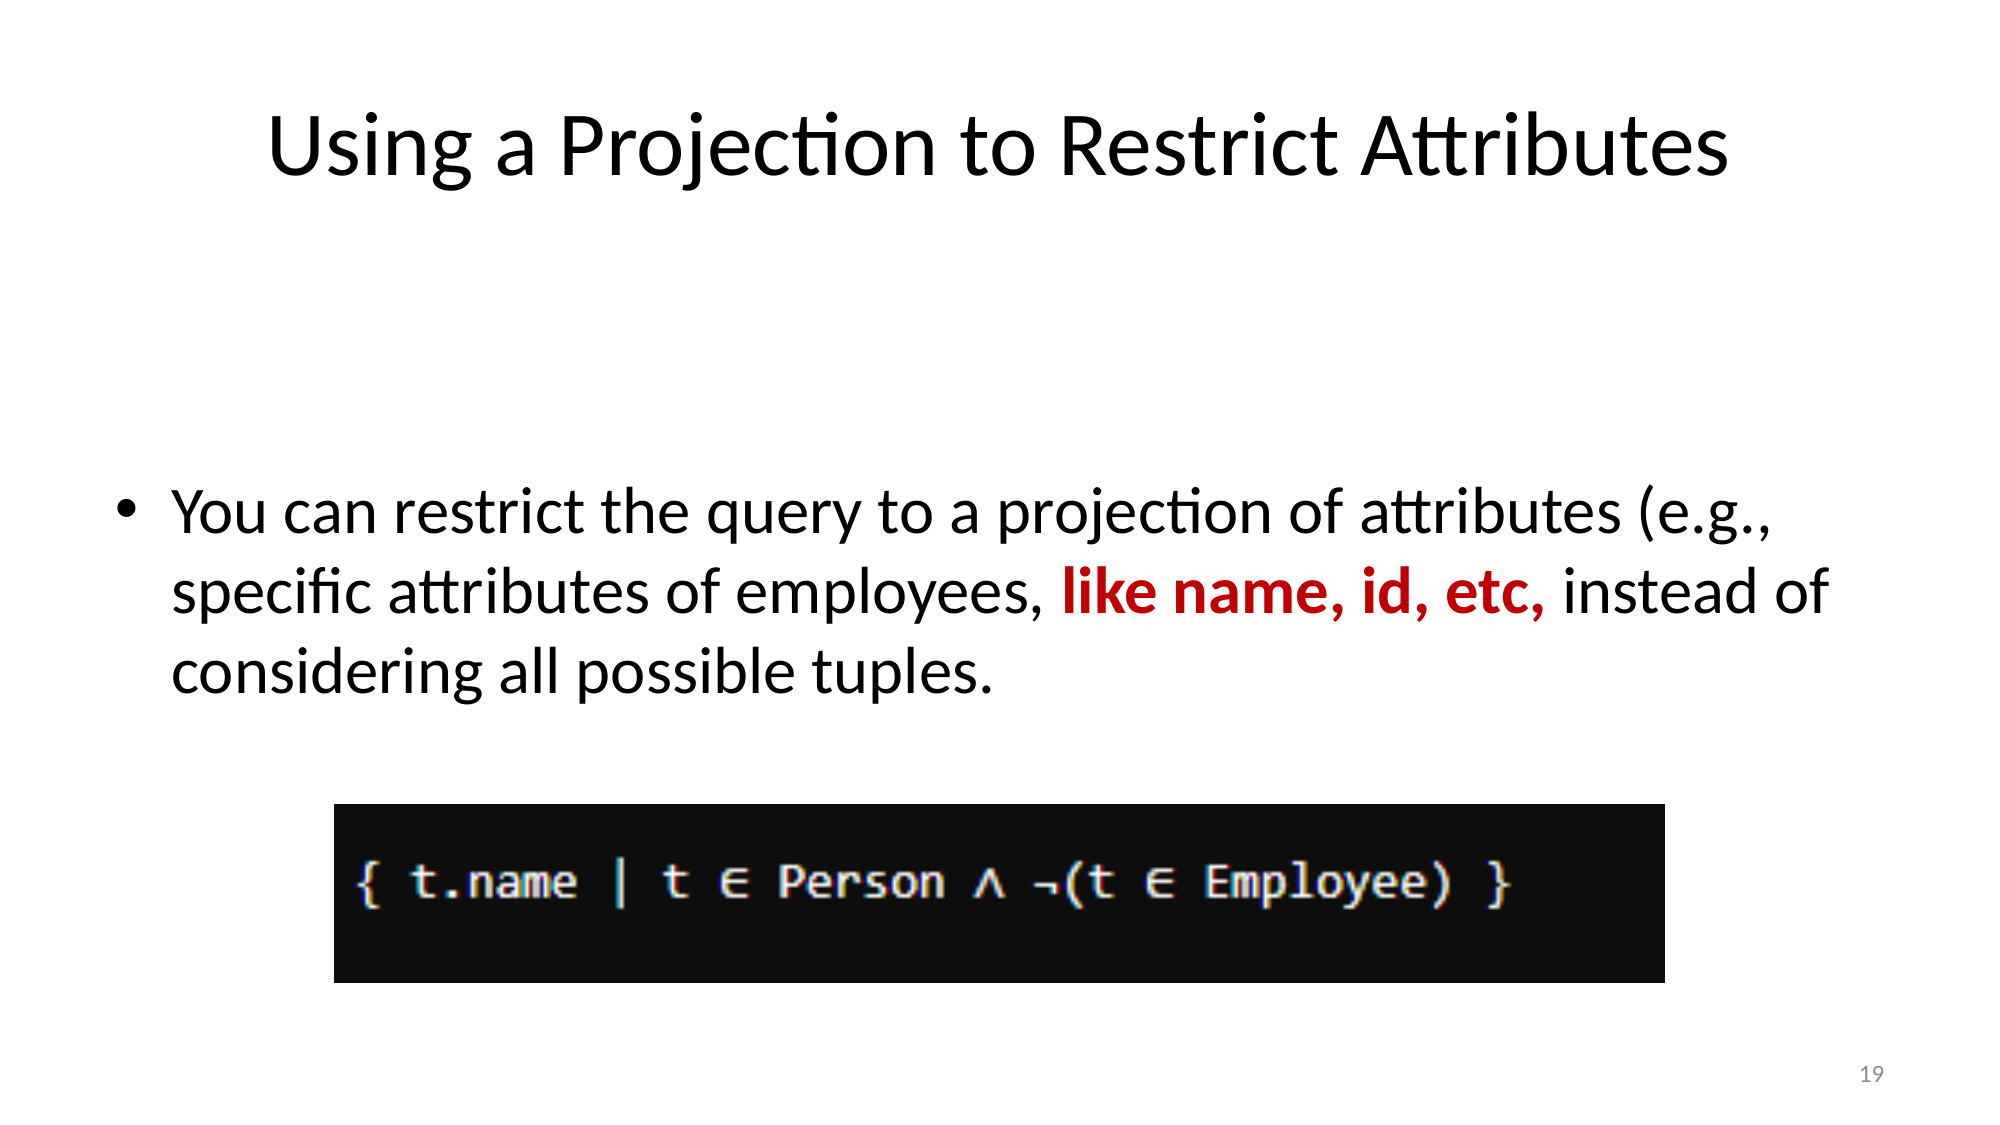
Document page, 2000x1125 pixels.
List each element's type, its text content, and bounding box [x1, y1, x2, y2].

picture [334, 804, 1665, 983]
list You can restrict the query to a projection of attributes (e.g., specific attributes of employees, like name, id, etc, instead of considering all possible tuples. [99, 262, 1900, 1005]
slide_number 19 [1432, 1042, 1900, 1103]
title Using a Projection to Restrict Attributes [99, 45, 1900, 233]
